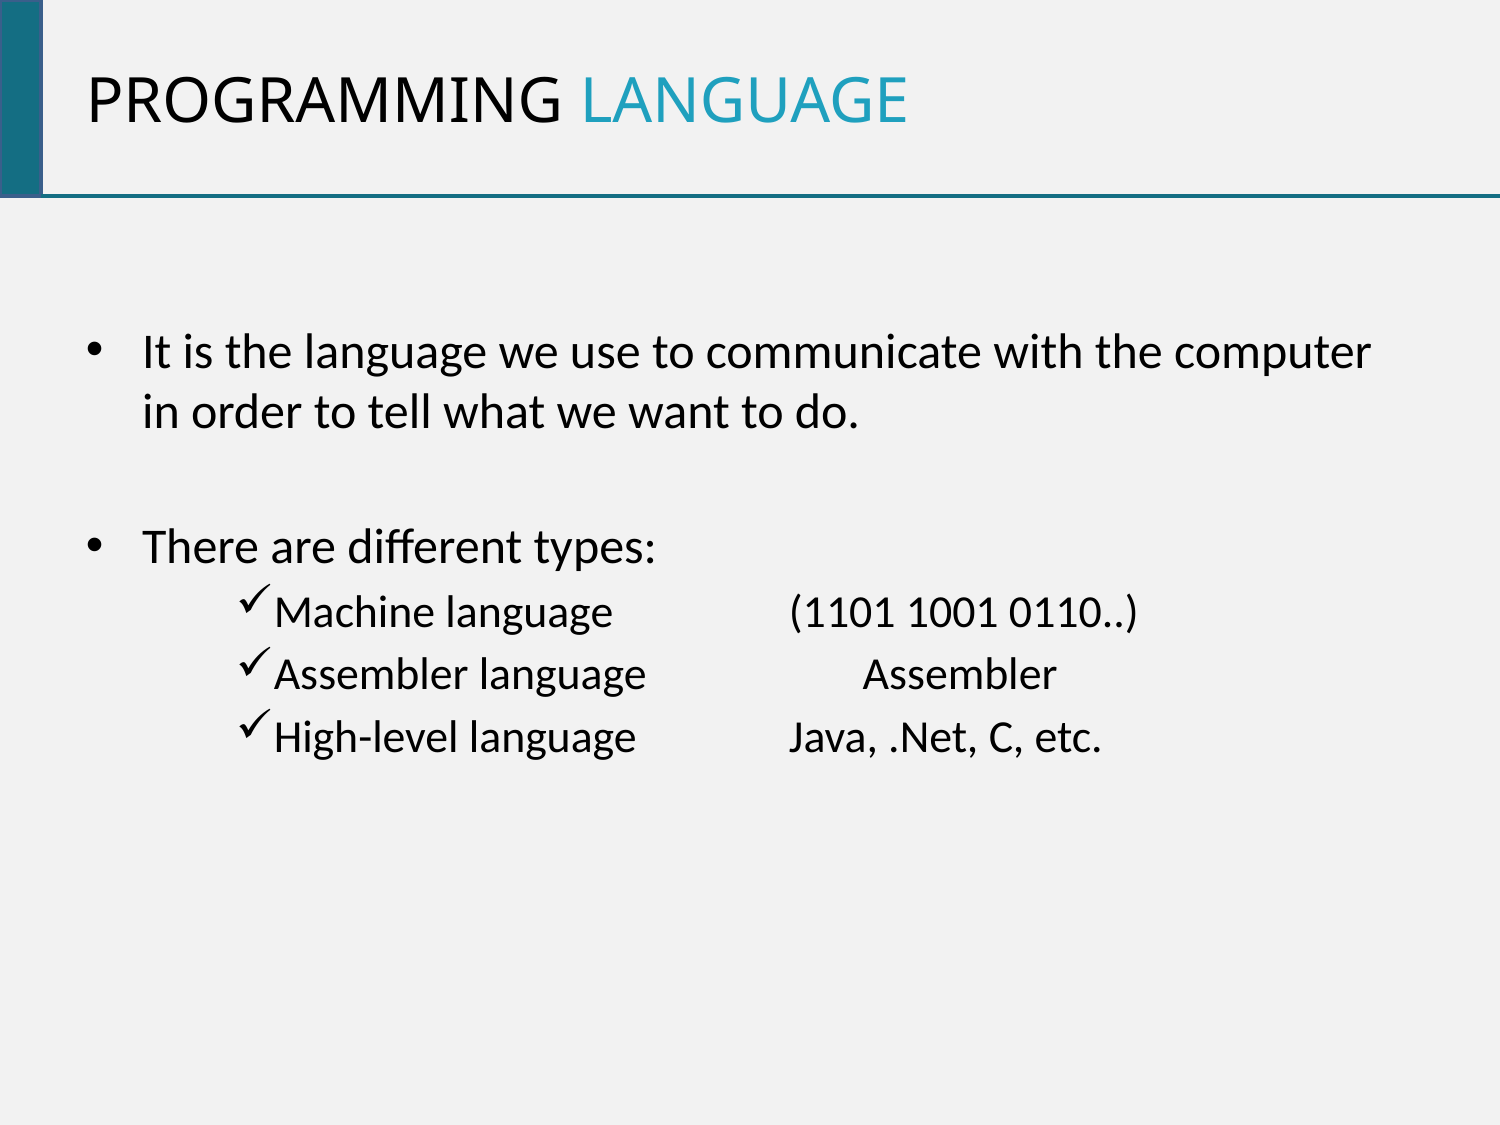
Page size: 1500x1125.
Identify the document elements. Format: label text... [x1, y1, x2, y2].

text_box [0, 0, 43, 198]
list It is the language we use to communicate with the computer in order to tell what we want to do. There are different types: Machine language (1101 1001 0110..) Assembler language Assembler High-level language Java, .Net, C, etc. [70, 243, 1430, 1100]
text_box PROGRAMMING LANGUAGE [70, 0, 1294, 194]
